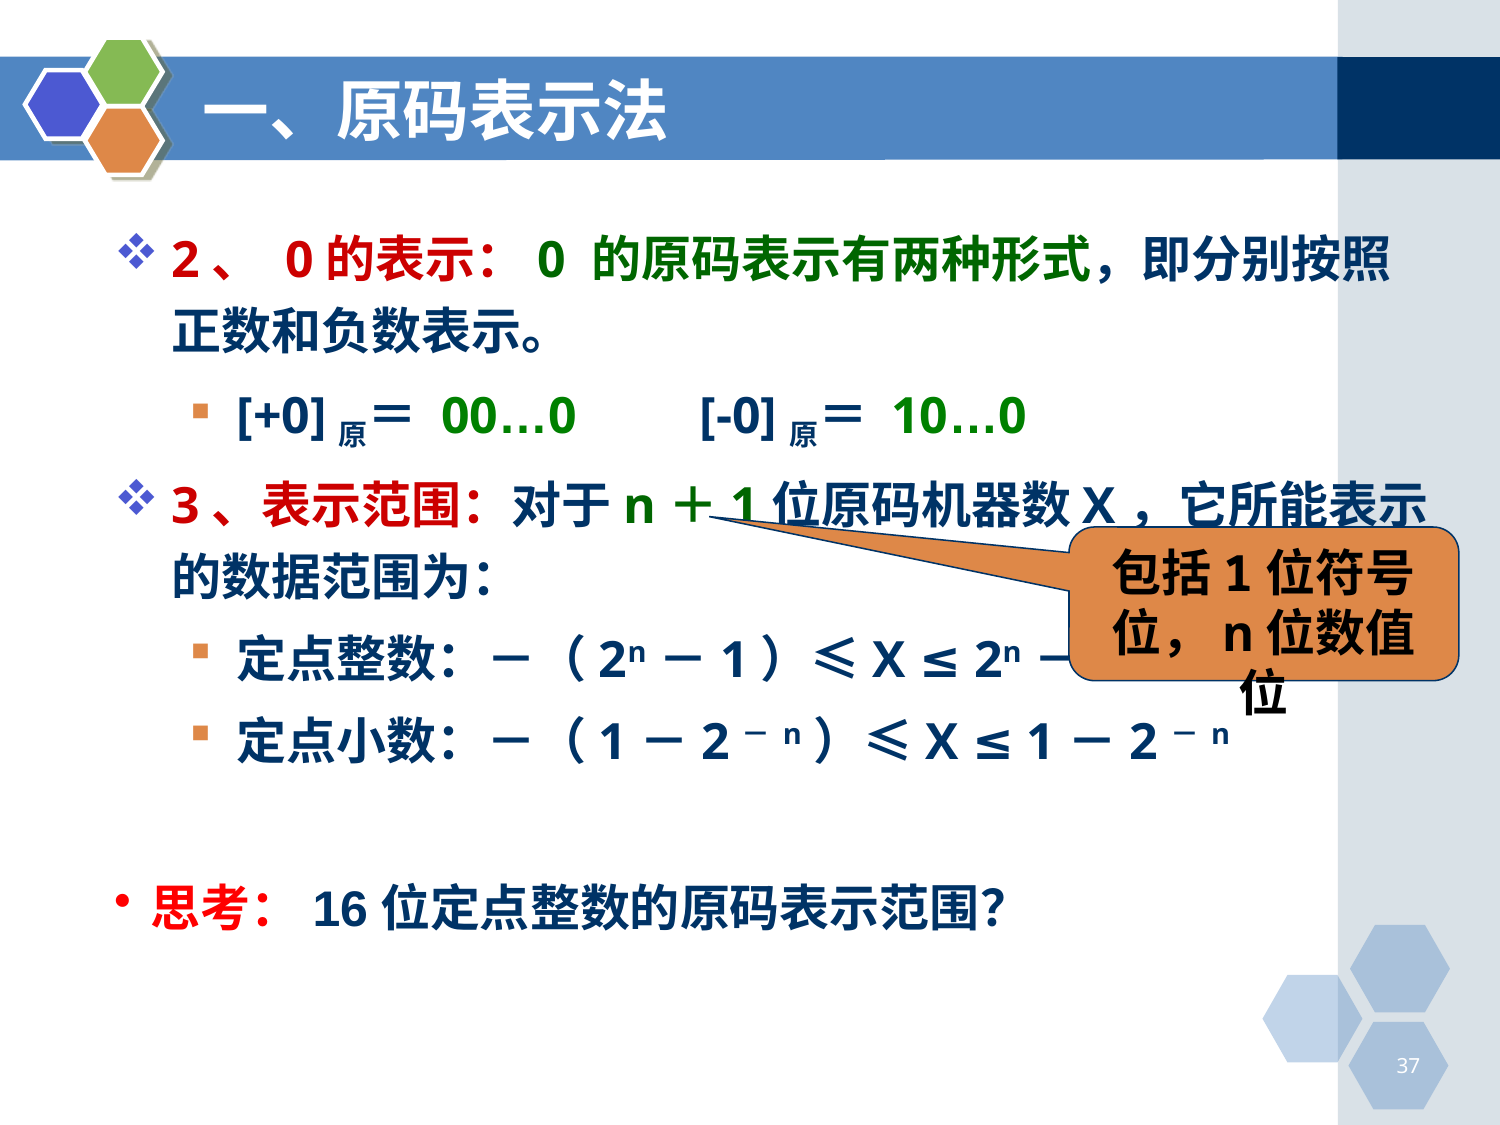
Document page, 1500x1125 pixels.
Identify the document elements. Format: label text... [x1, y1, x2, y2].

slide_number 37 [1360, 1044, 1436, 1083]
text_box 思考：16位定点整数的原码表示范围？ [100, 869, 1282, 945]
text_box 包括1位符号位，n位数值位 [709, 516, 1459, 681]
list 2、 0的表示：0 的原码表示有两种形式，即分别按照正数和负数表示。 [+0]原＝ 00…0 [-0]原＝ 10…0 3、表示范围：对于n＋1位原码机器数X，它所能表示的数据范围为： 定点整数：－（2n－1）≤X ≤ 2n－1 定点小数：－（1－2－n）≤X ≤ 1－2－n [99, 208, 1447, 873]
title 一、原码表示法 [187, 62, 1288, 155]
